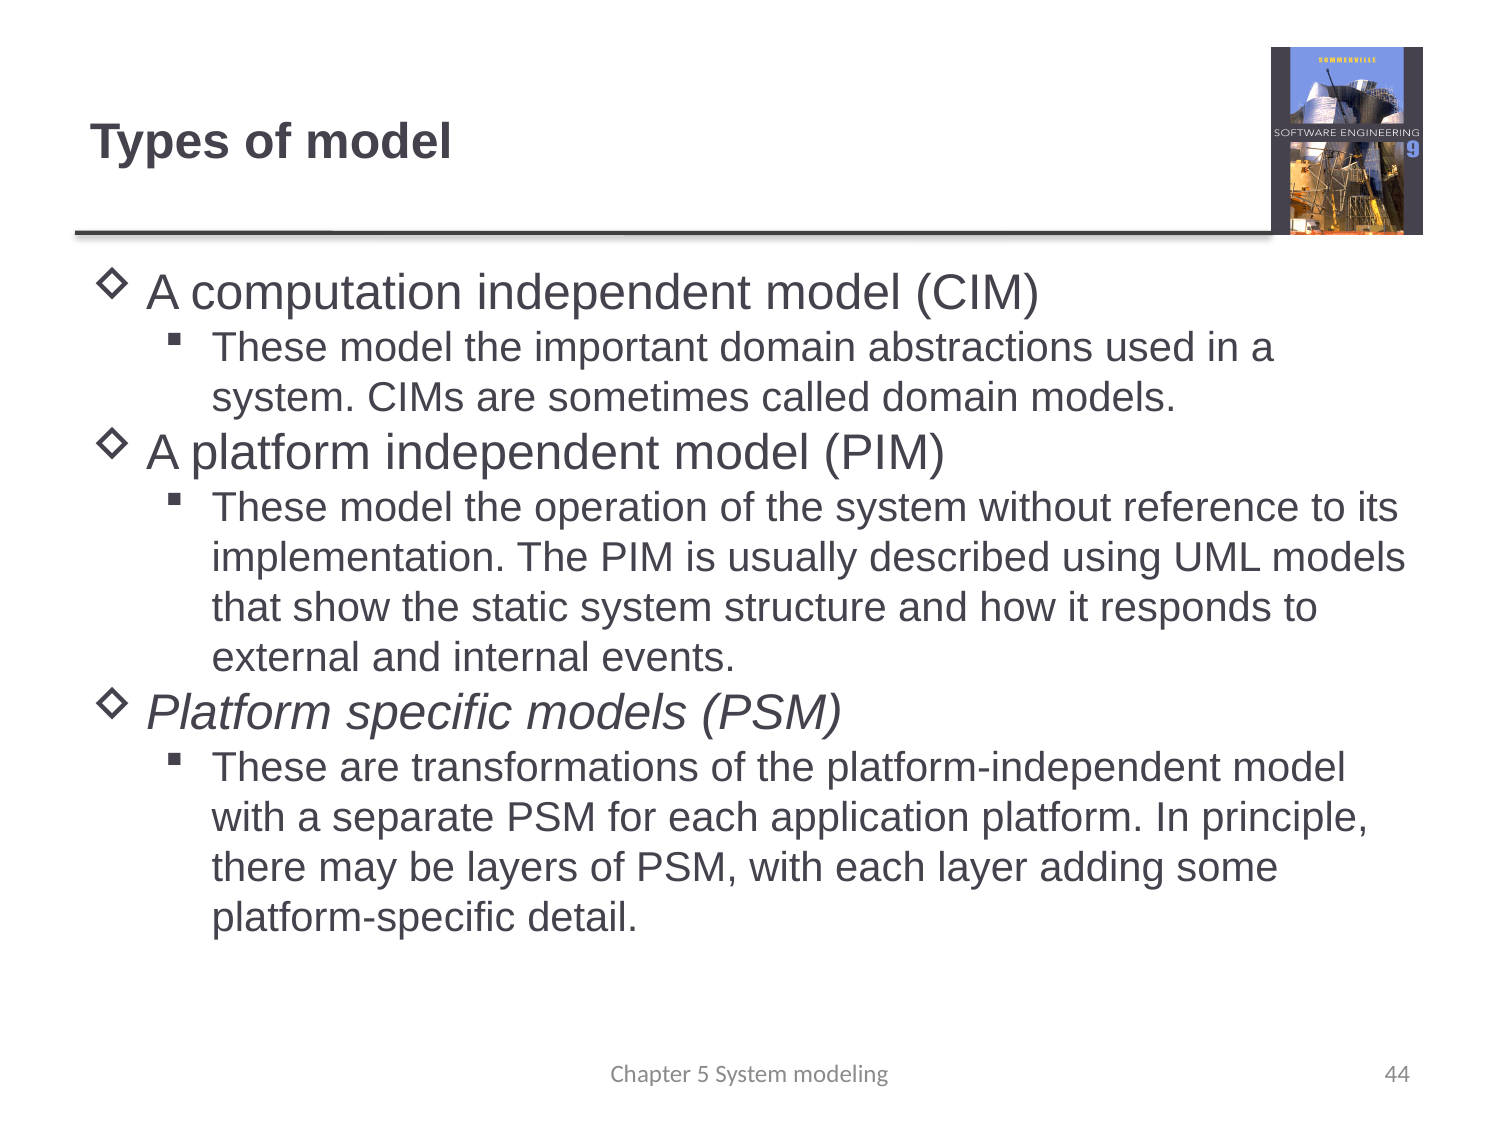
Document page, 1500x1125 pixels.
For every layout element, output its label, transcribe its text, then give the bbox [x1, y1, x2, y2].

text_box Chapter 5 System modeling [512, 1042, 988, 1103]
picture [1272, 47, 1423, 235]
text_box <number> [1074, 1042, 1425, 1103]
text_box Types of model [75, 45, 1272, 233]
text_box A computation independent model (CIM) These model the important domain abstractions used in a system. CIMs are sometimes called domain models. A platform independent model (PIM) These model the operation of the system without reference to its implementation. The PIM is usually described using UML models that show the static system structure and how it responds to external and internal events. Platform specific models (PSM) These are transformations of the platform-independent model with a separate PSM for each application platform. In principle, there may be layers of PSM, with each layer adding some platform-specific detail. [74, 252, 1425, 995]
